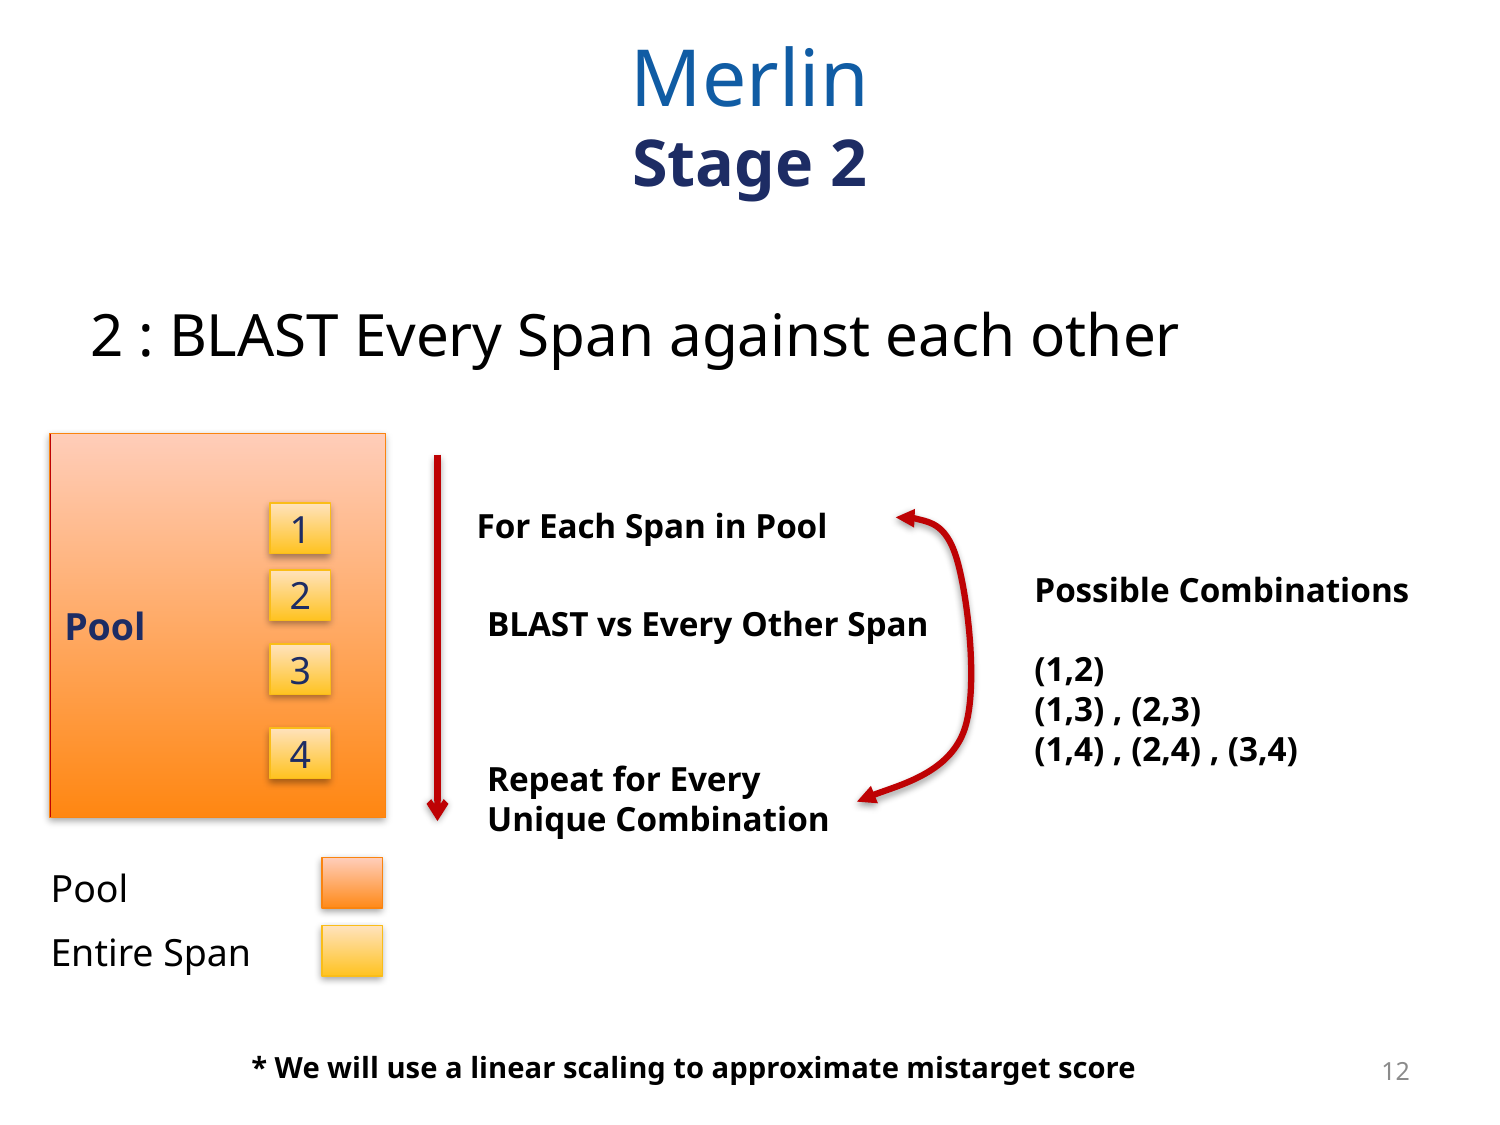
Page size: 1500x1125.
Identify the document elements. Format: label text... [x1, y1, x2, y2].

text_box 3 [269, 643, 331, 695]
title Merlin Stage 2 [75, 19, 1425, 208]
text_box 1 [269, 502, 331, 554]
text_box Pool [49, 433, 386, 818]
text_box * We will use a linear scaling to approximate mistarget score [236, 1041, 1346, 1092]
slide_number 12 [1074, 1042, 1425, 1103]
text_box For Each Span in Pool [461, 497, 887, 553]
text_box 4 [269, 727, 331, 779]
text_box Repeat for Every Unique Combination [472, 750, 866, 846]
text_box BLAST vs Every Other Span [472, 596, 879, 651]
text_box Pool [35, 857, 565, 918]
text_box 2 : BLAST Every Span against each other [75, 290, 1500, 395]
text_box Possible Combinations (1,2) (1,3) , (2,3) (1,4) , (2,4) , (3,4) [1019, 561, 1445, 776]
text_box Entire Span [35, 921, 565, 982]
text_box [321, 925, 383, 977]
text_box [321, 857, 383, 909]
text_box 2 [269, 569, 331, 621]
text_box [857, 510, 974, 803]
